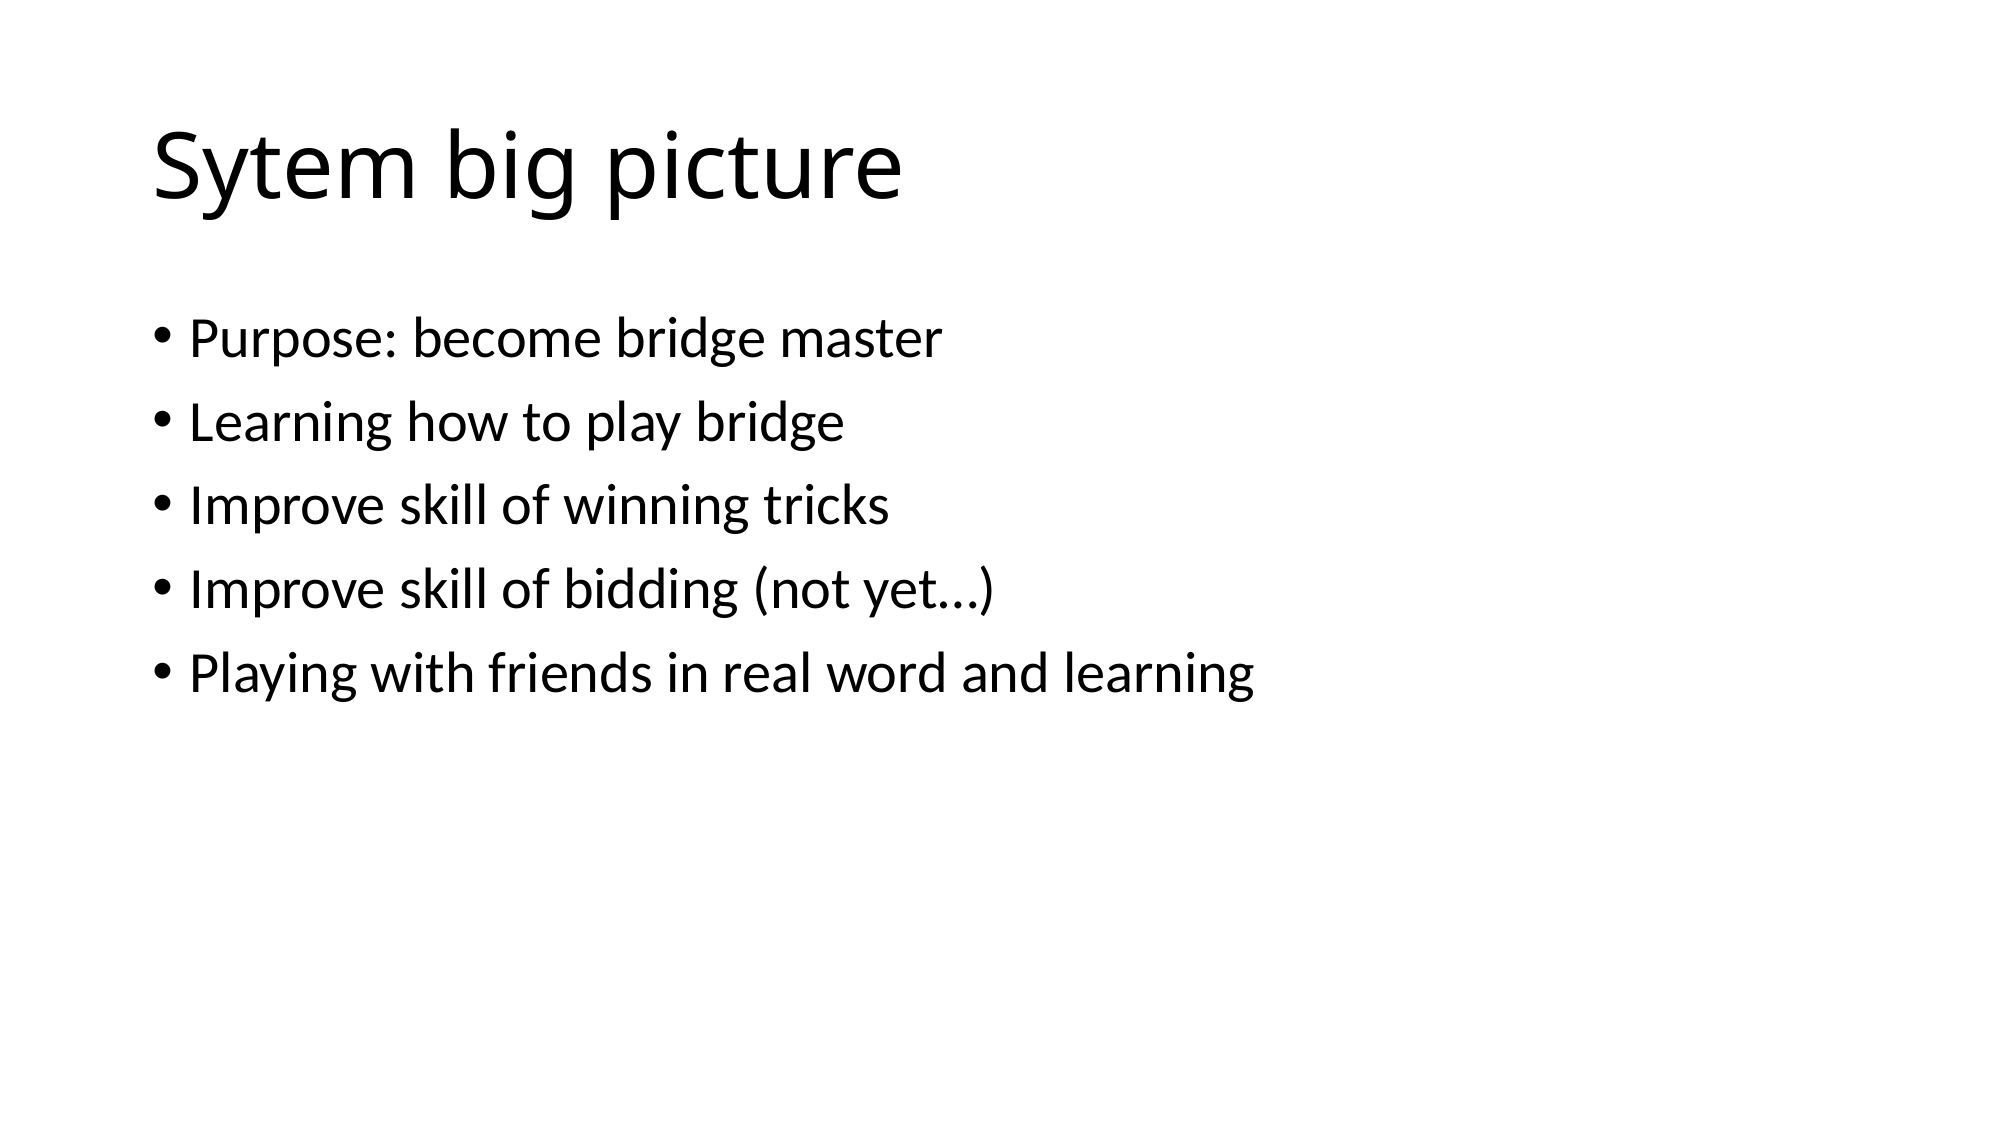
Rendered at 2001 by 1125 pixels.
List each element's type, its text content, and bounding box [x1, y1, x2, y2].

title Sytem big picture [137, 59, 1863, 278]
list Purpose: become bridge master Learning how to play bridge Improve skill of winning tricks Improve skill of bidding (not yet…) Playing with friends in real word and learning [137, 299, 1863, 1014]
